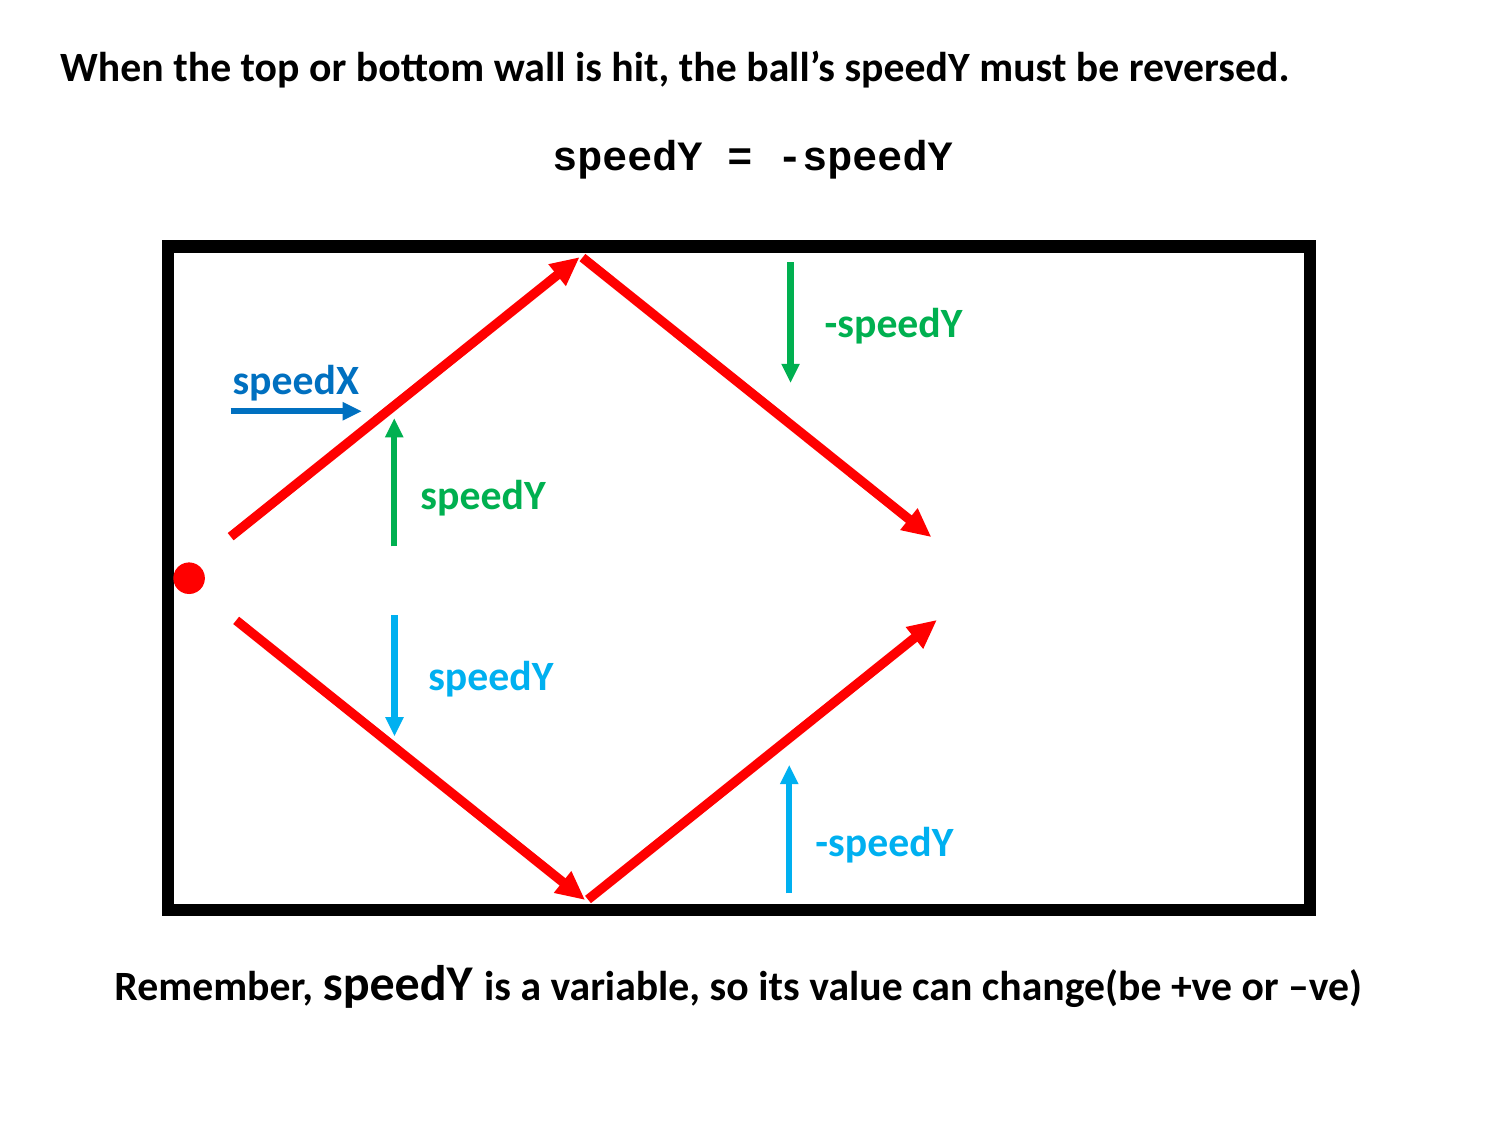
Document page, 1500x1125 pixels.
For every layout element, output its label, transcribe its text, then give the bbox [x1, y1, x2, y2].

text_box [167, 246, 1311, 911]
text_box [172, 561, 206, 596]
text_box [790, 261, 979, 383]
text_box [41, 32, 1310, 187]
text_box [230, 257, 931, 537]
text_box Remember, speedY is a variable, so its value can change(be +ve or –ve) [99, 943, 1378, 1019]
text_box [216, 345, 562, 547]
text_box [789, 765, 970, 894]
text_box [236, 620, 937, 900]
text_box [394, 615, 570, 736]
